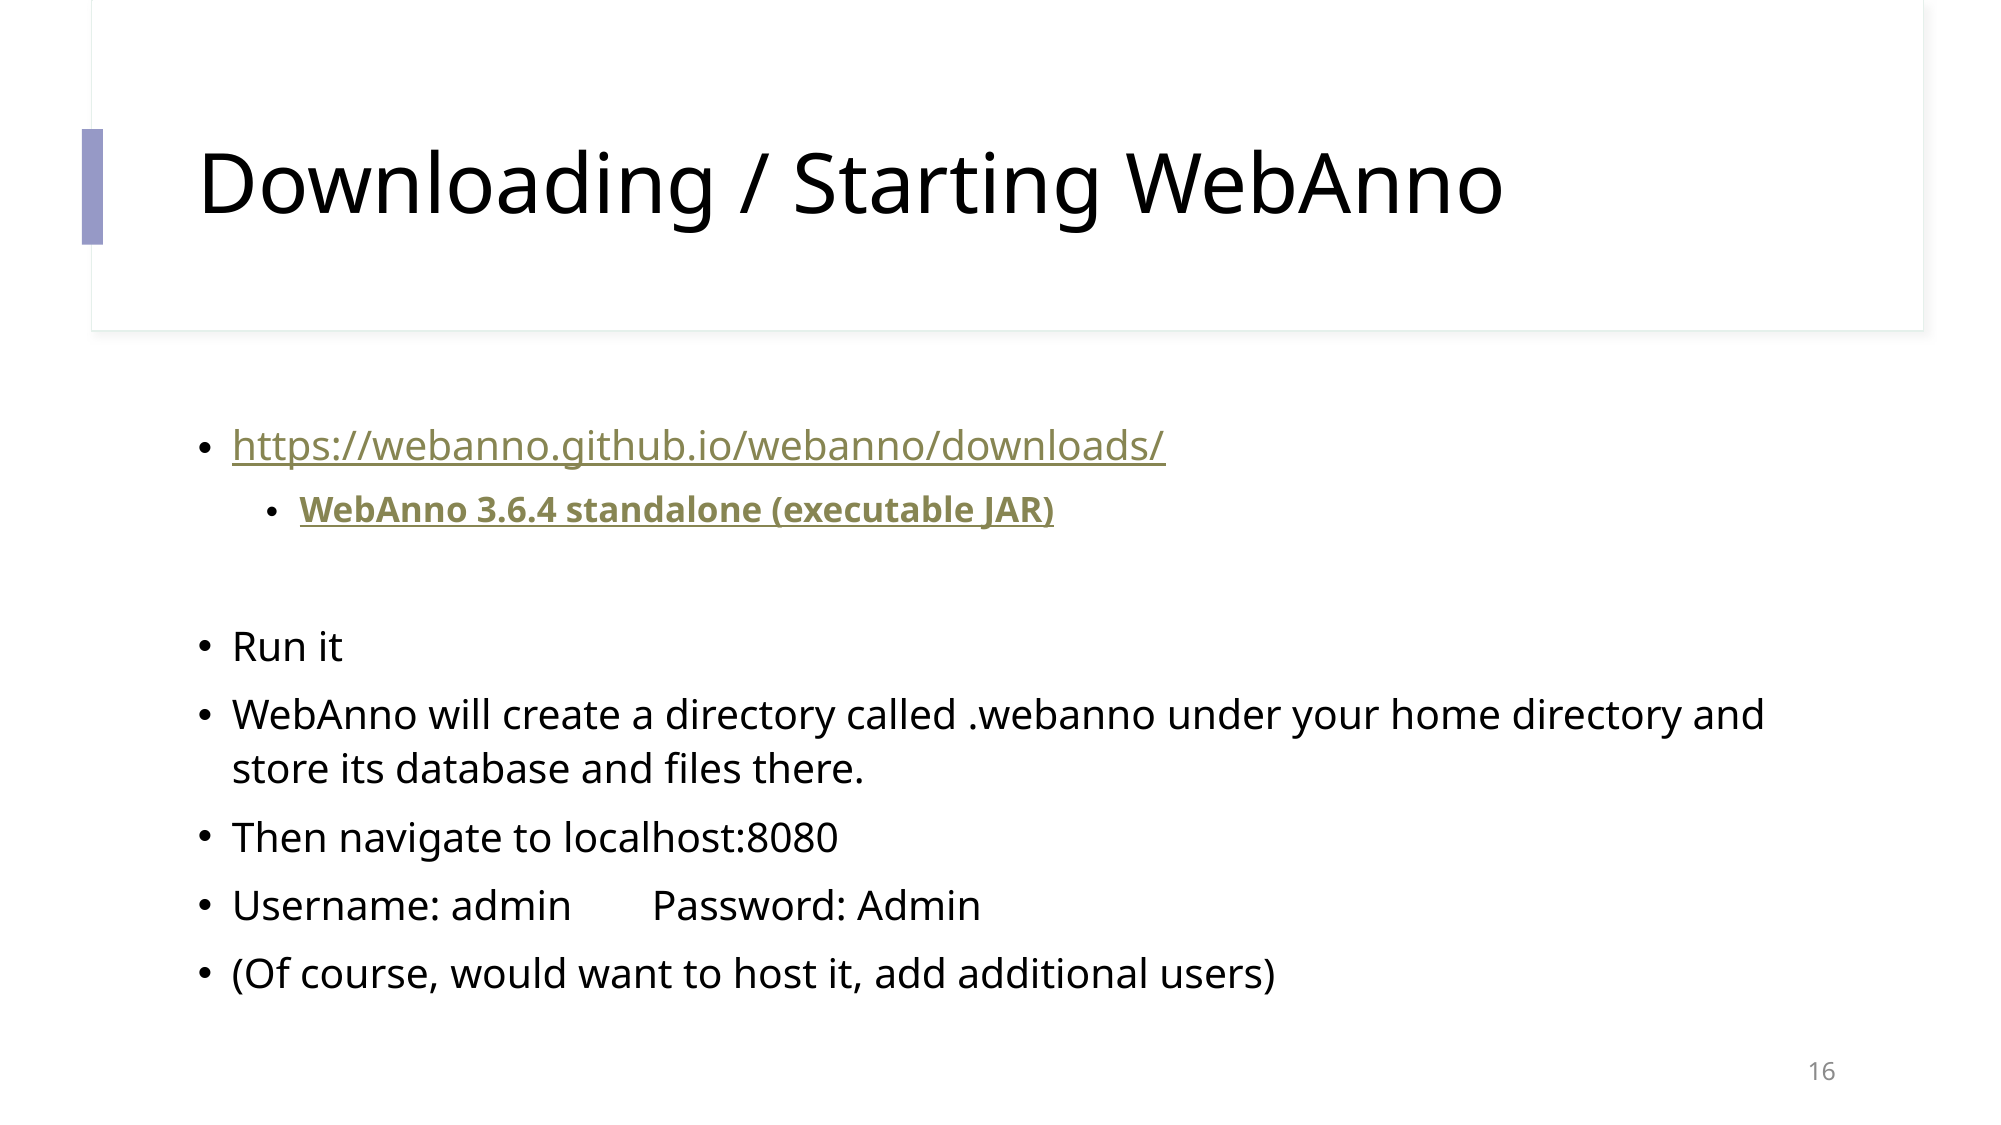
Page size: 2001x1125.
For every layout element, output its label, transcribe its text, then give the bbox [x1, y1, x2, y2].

slide_number 16 [1401, 1042, 1851, 1103]
list https://webanno.github.io/webanno/downloads/ WebAnno 3.6.4 standalone (executable JAR) Run it WebAnno will create a directory called .webanno under your home directory and store its database and files there. Then navigate to localhost:8080 Username: admin Password: Admin (Of course, would want to host it, add additional users) [183, 406, 1851, 1013]
title Downloading / Starting WebAnno [183, 90, 1851, 284]
